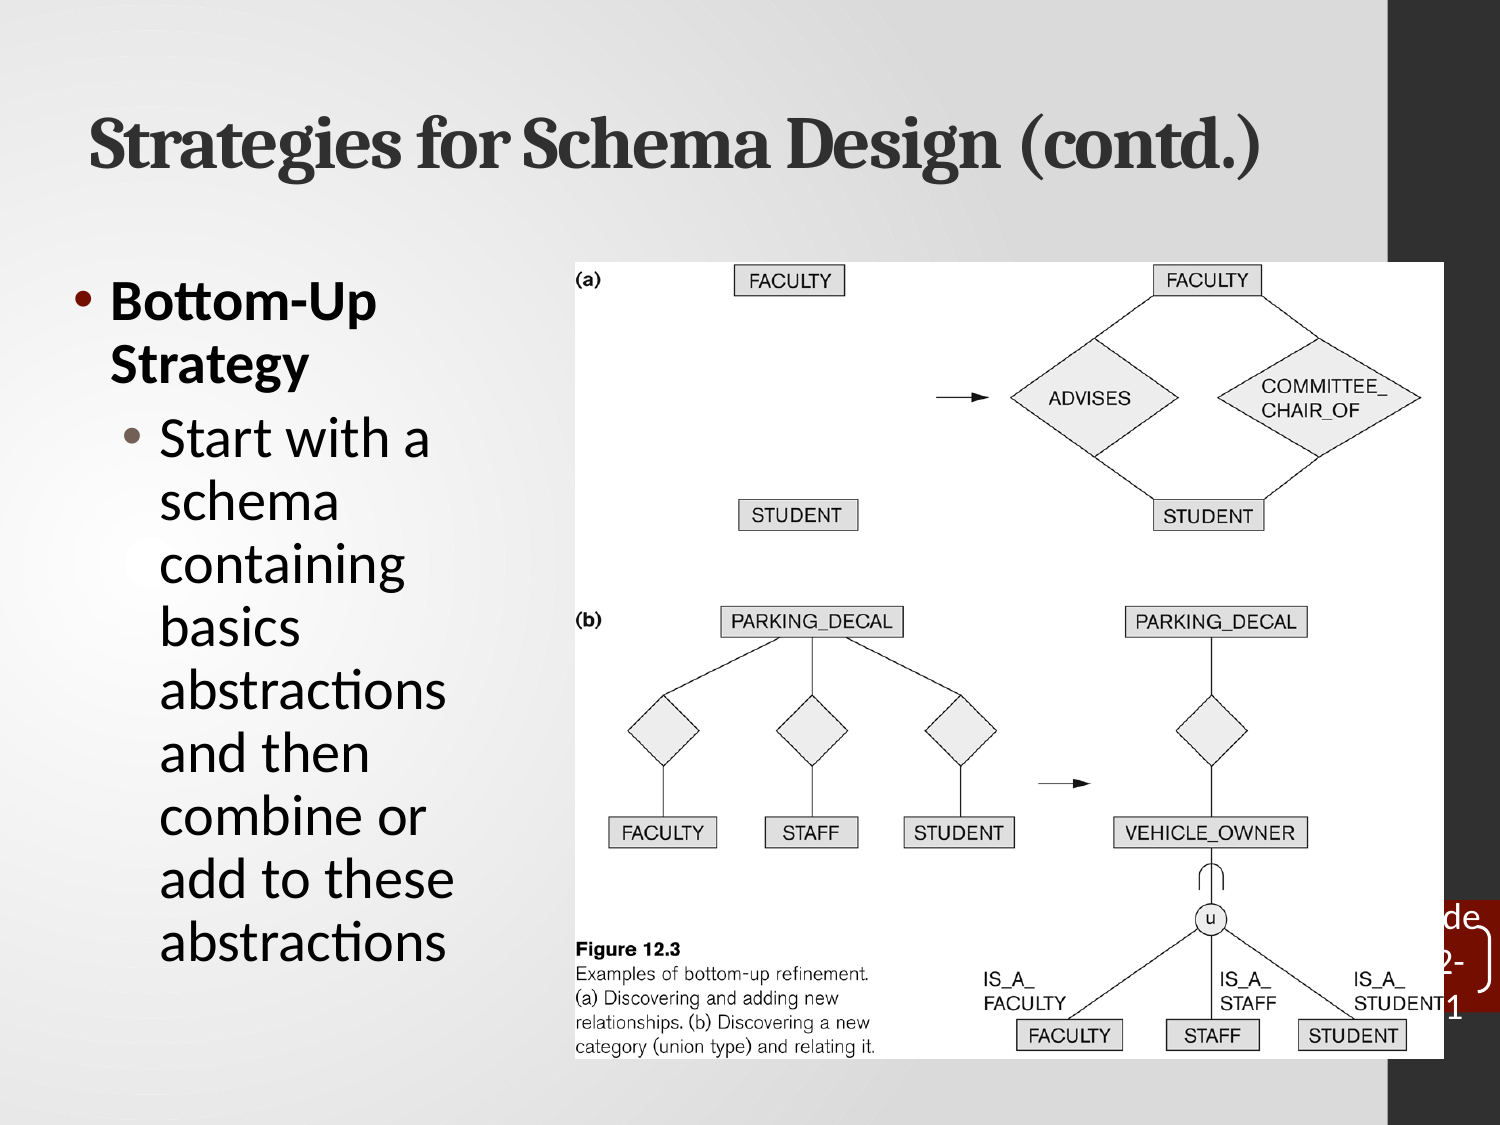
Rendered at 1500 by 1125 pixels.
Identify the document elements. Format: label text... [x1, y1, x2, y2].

list Bottom-Up Strategy Start with a schema containing basics abstractions and then combine or add to these abstractions [39, 262, 488, 950]
picture [574, 261, 1444, 1060]
slide_number Slide 12- 31 [1456, 925, 1492, 994]
title Strategies for Schema Design (contd.) [75, 45, 1325, 233]
